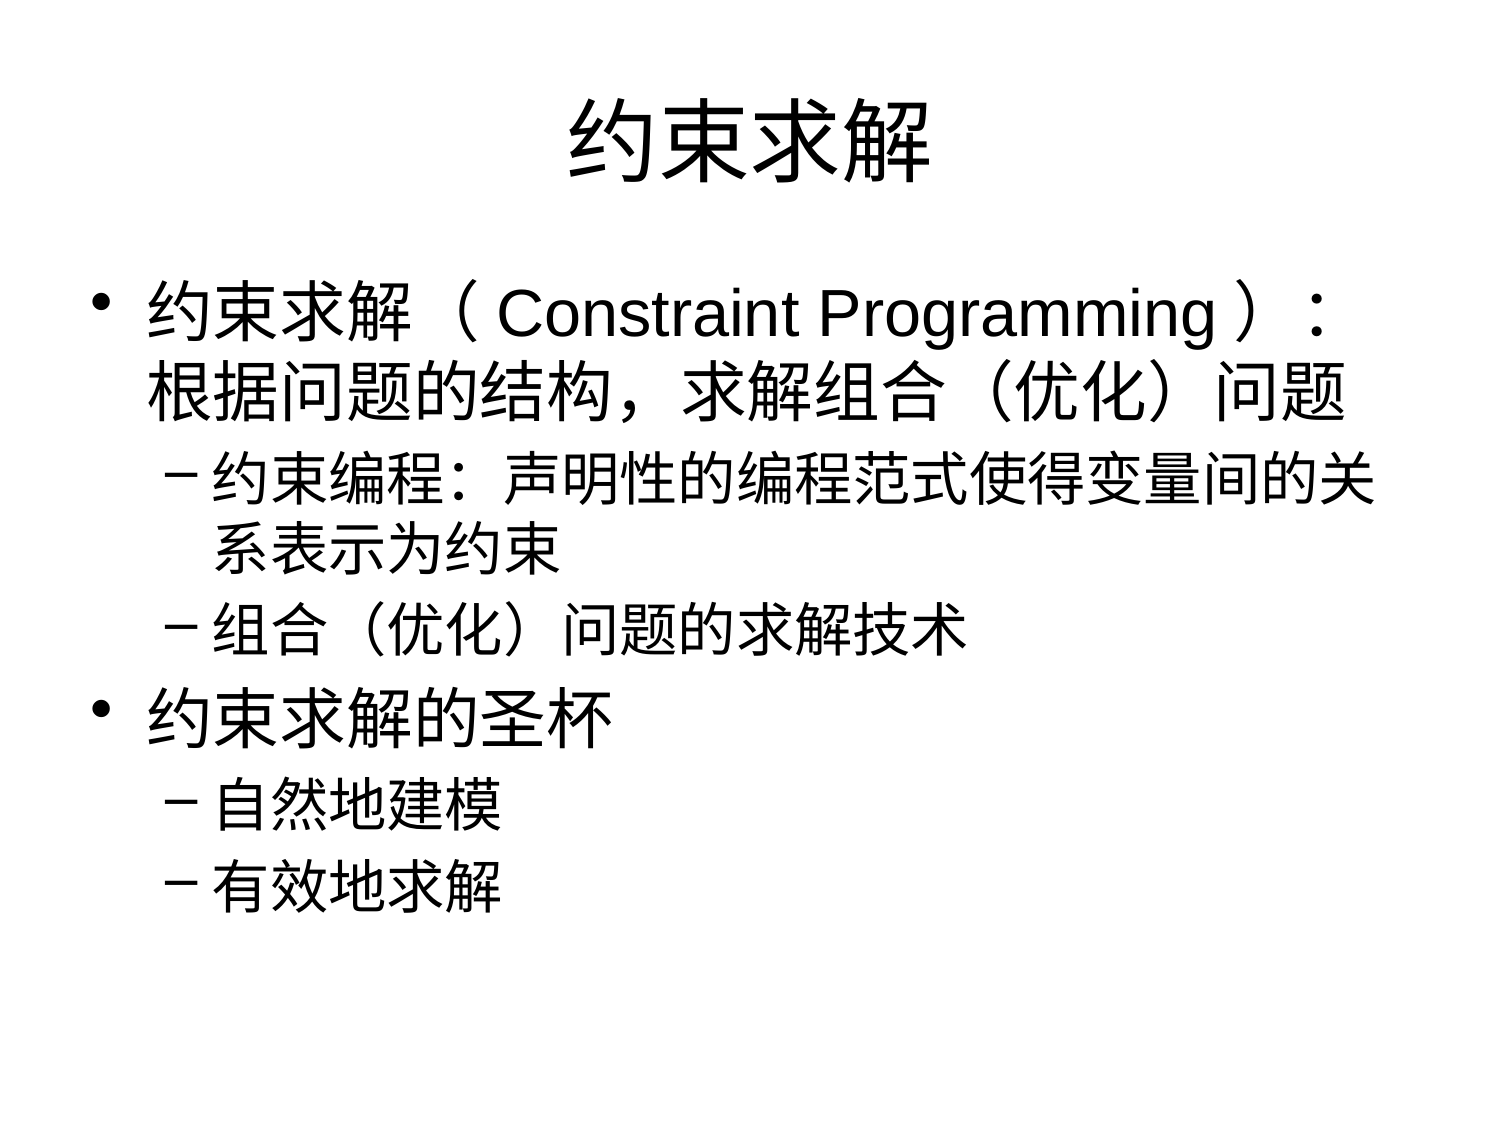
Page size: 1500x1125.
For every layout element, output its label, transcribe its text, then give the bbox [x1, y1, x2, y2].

title 约束求解 [74, 44, 1426, 233]
list 约束求解（Constraint Programming）：根据问题的结构，求解组合（优化）问题 约束编程：声明性的编程范式使得变量间的关系表示为约束 组合（优化）问题的求解技术 约束求解的圣杯 自然地建模 有效地求解 [74, 262, 1426, 1006]
